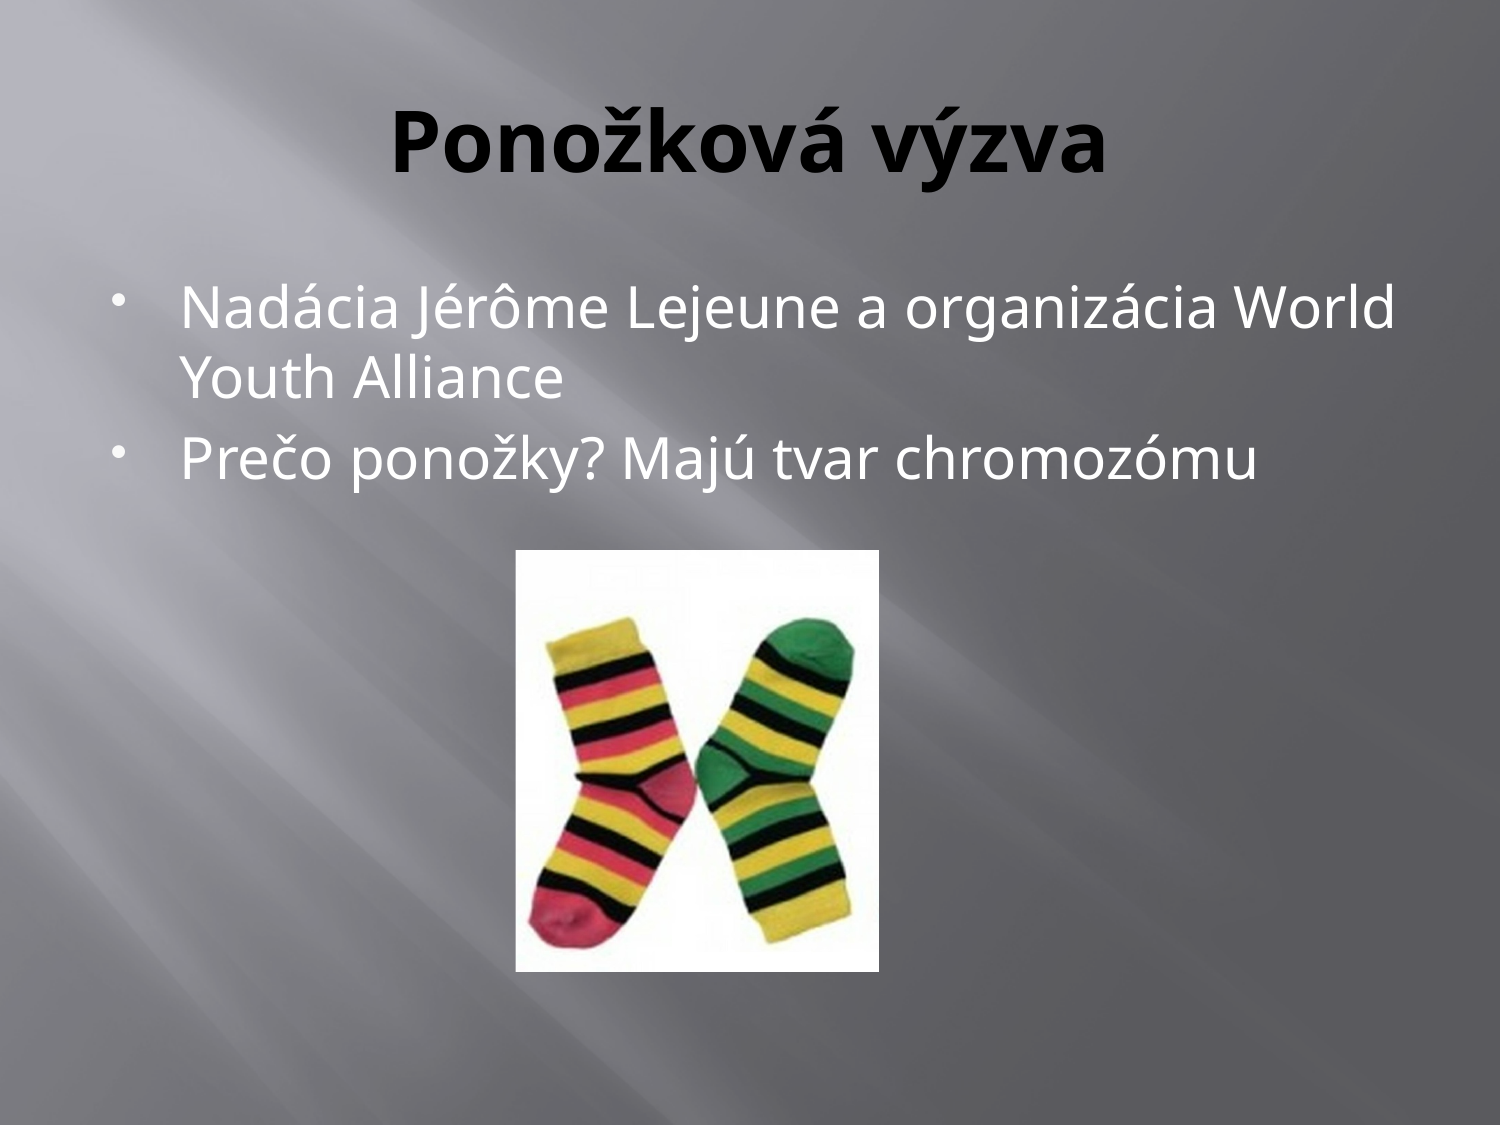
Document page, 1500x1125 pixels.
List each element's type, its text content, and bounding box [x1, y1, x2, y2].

picture [515, 550, 880, 972]
list Nadácia Jérôme Lejeune a organizácia World Youth Alliance Prečo ponožky? Majú tvar chromozómu [75, 262, 1425, 1035]
title Ponožková výzva [75, 45, 1425, 233]
